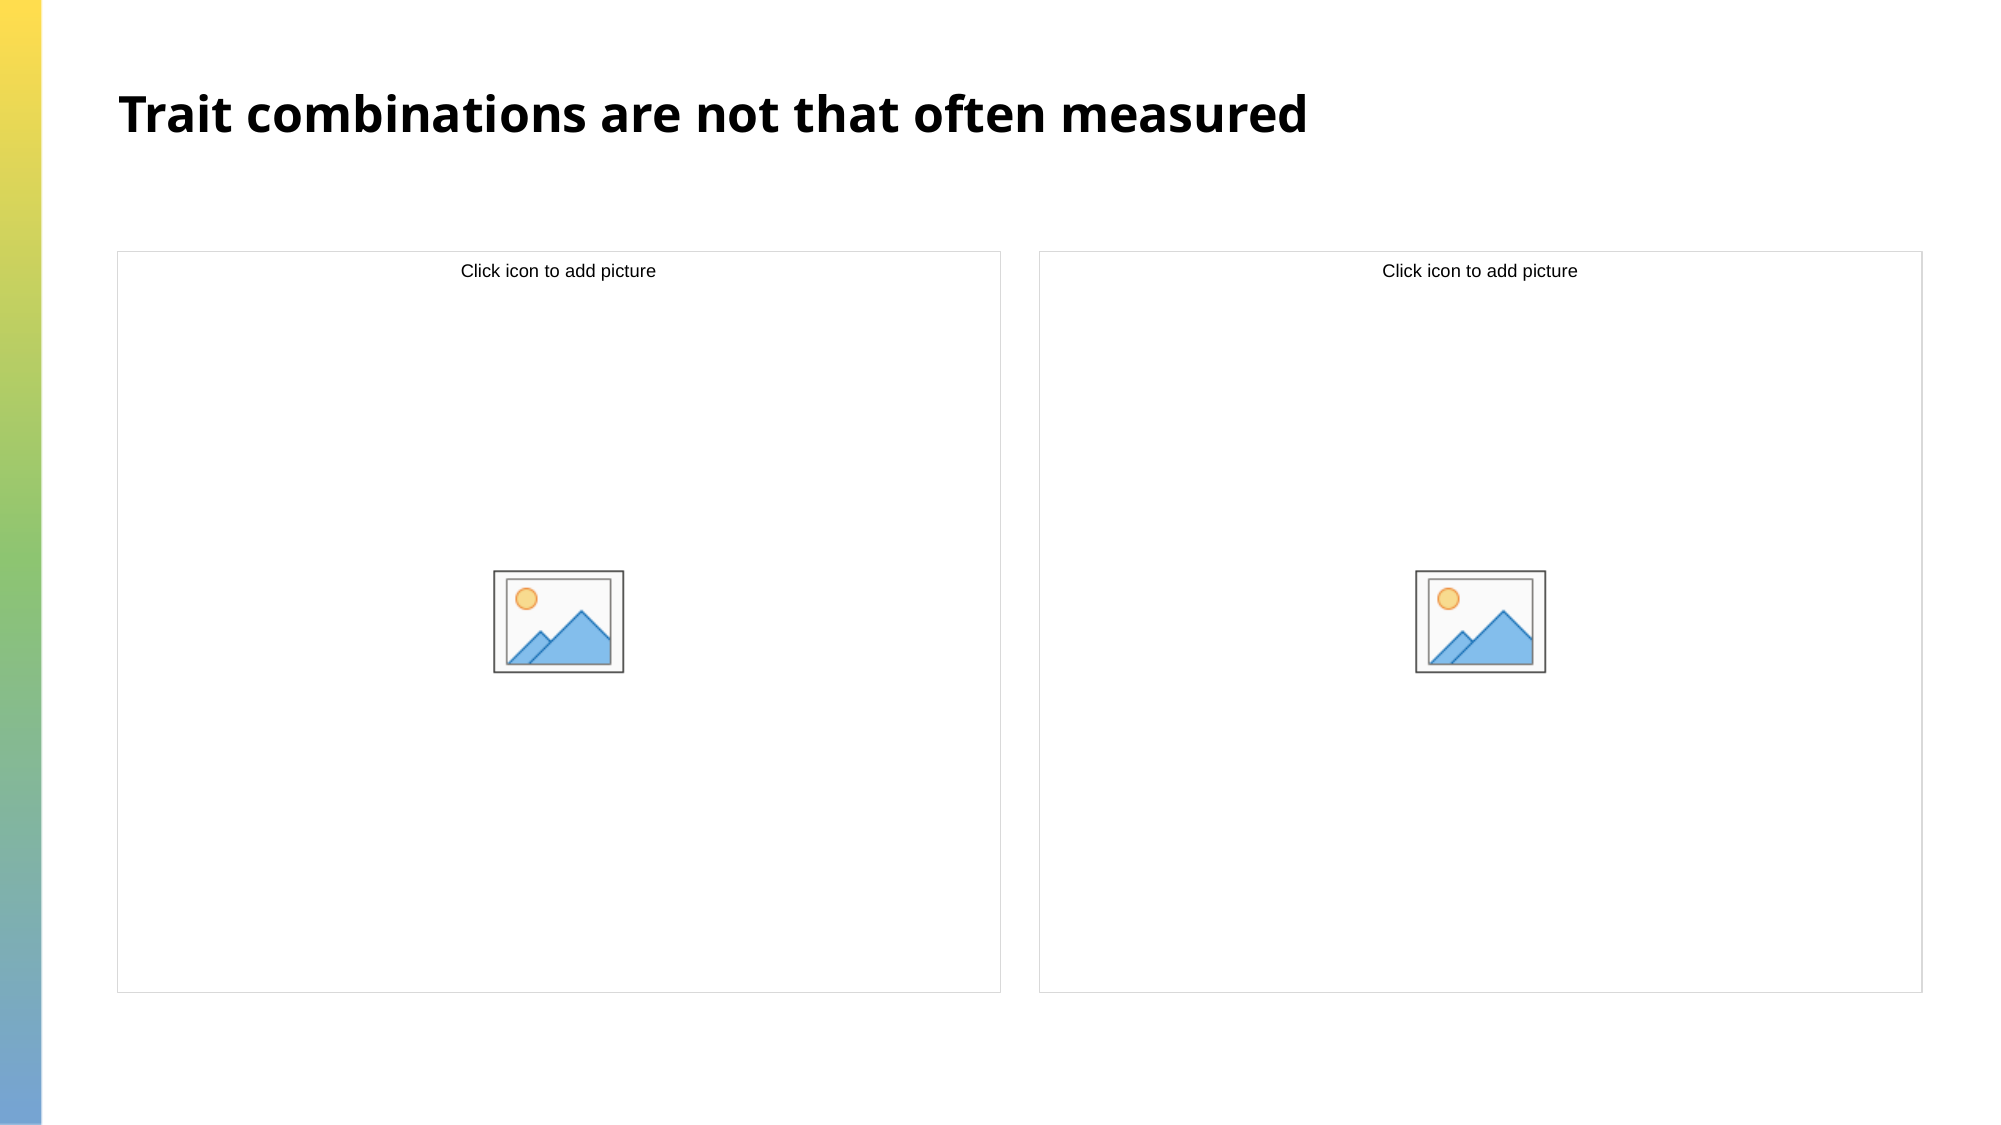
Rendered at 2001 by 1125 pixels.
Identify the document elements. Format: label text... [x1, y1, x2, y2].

picture [0, 0, 2001, 1125]
list Trait combinations are not that often measured [118, 82, 1922, 209]
